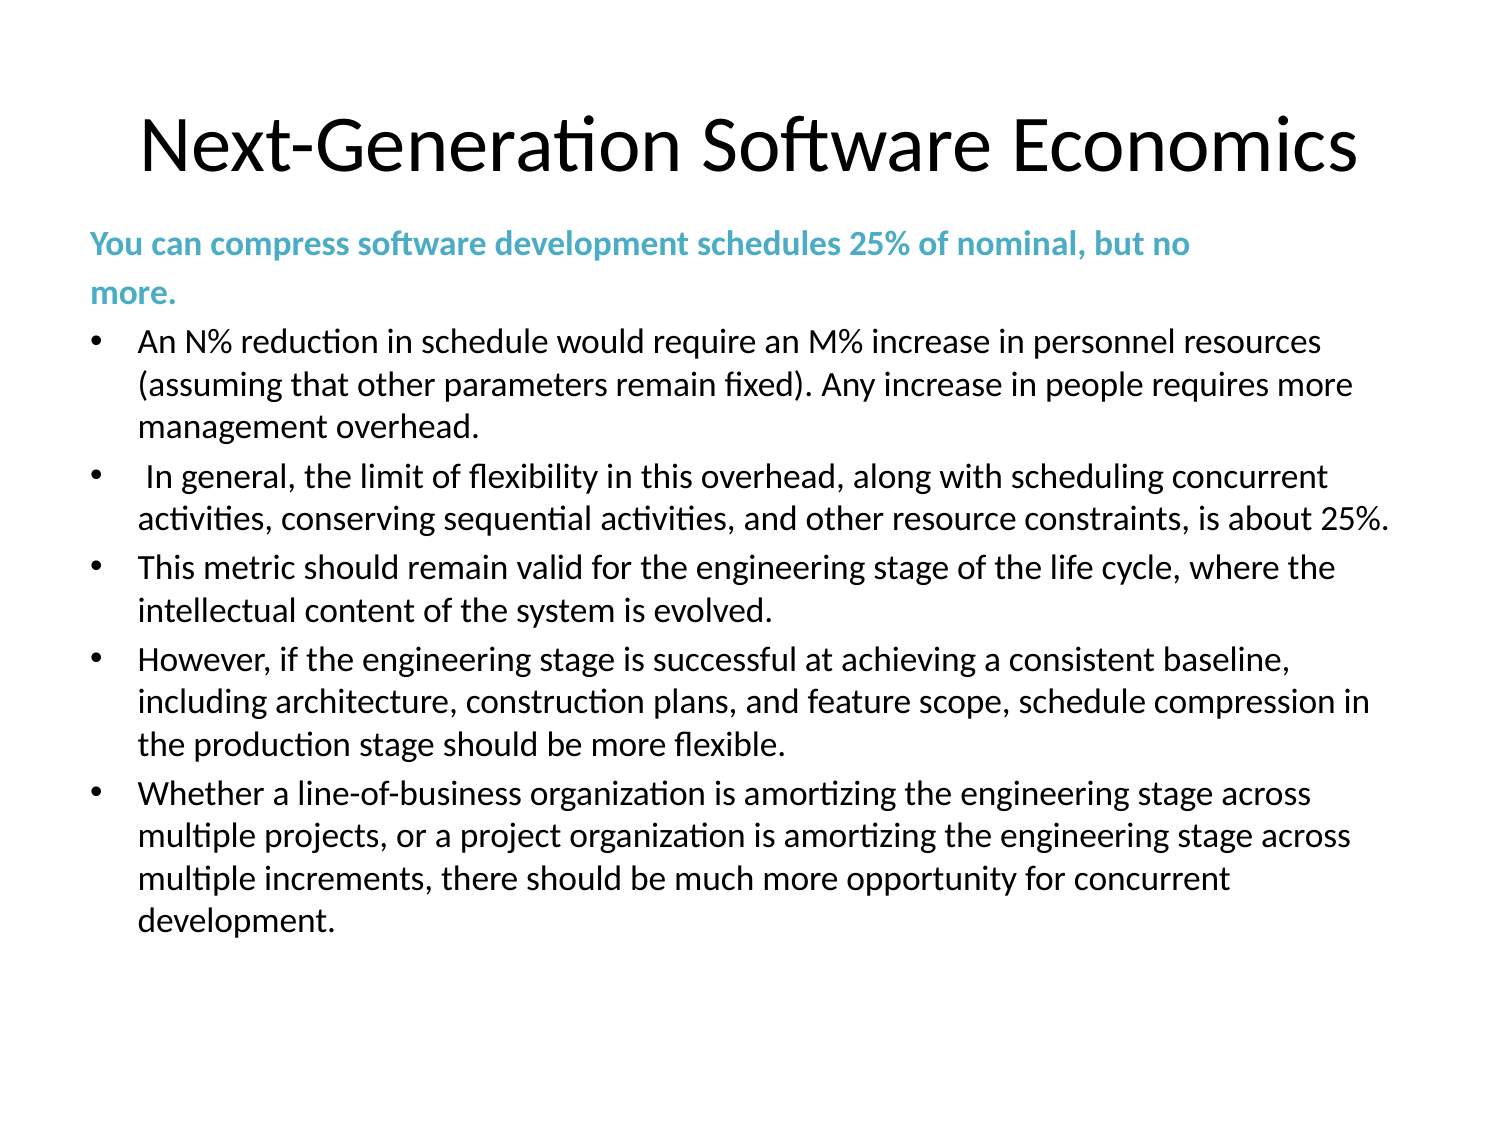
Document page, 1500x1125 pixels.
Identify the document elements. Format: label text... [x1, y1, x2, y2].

title Next-Generation Software Economics [75, 45, 1425, 212]
list You can compress software development schedules 25% of nominal, but no more. An N% reduction in schedule would require an M% increase in personnel resources (assuming that other parameters remain fixed). Any increase in people requires more management overhead. In general, the limit of flexibility in this overhead, along with scheduling concurrent activities, conserving sequential activities, and other resource constraints, is about 25%. This metric should remain valid for the engineering stage of the life cycle, where the intellectual content of the system is evolved. However, if the engineering stage is successful at achieving a consistent baseline, including architecture, construction plans, and feature scope, schedule compression in the production stage should be more flexible. Whether a line-of-business organization is amortizing the engineering stage across multiple projects, or a project organization is amortizing the engineering stage across multiple increments, there should be much more opportunity for concurrent development. [75, 212, 1425, 1005]
